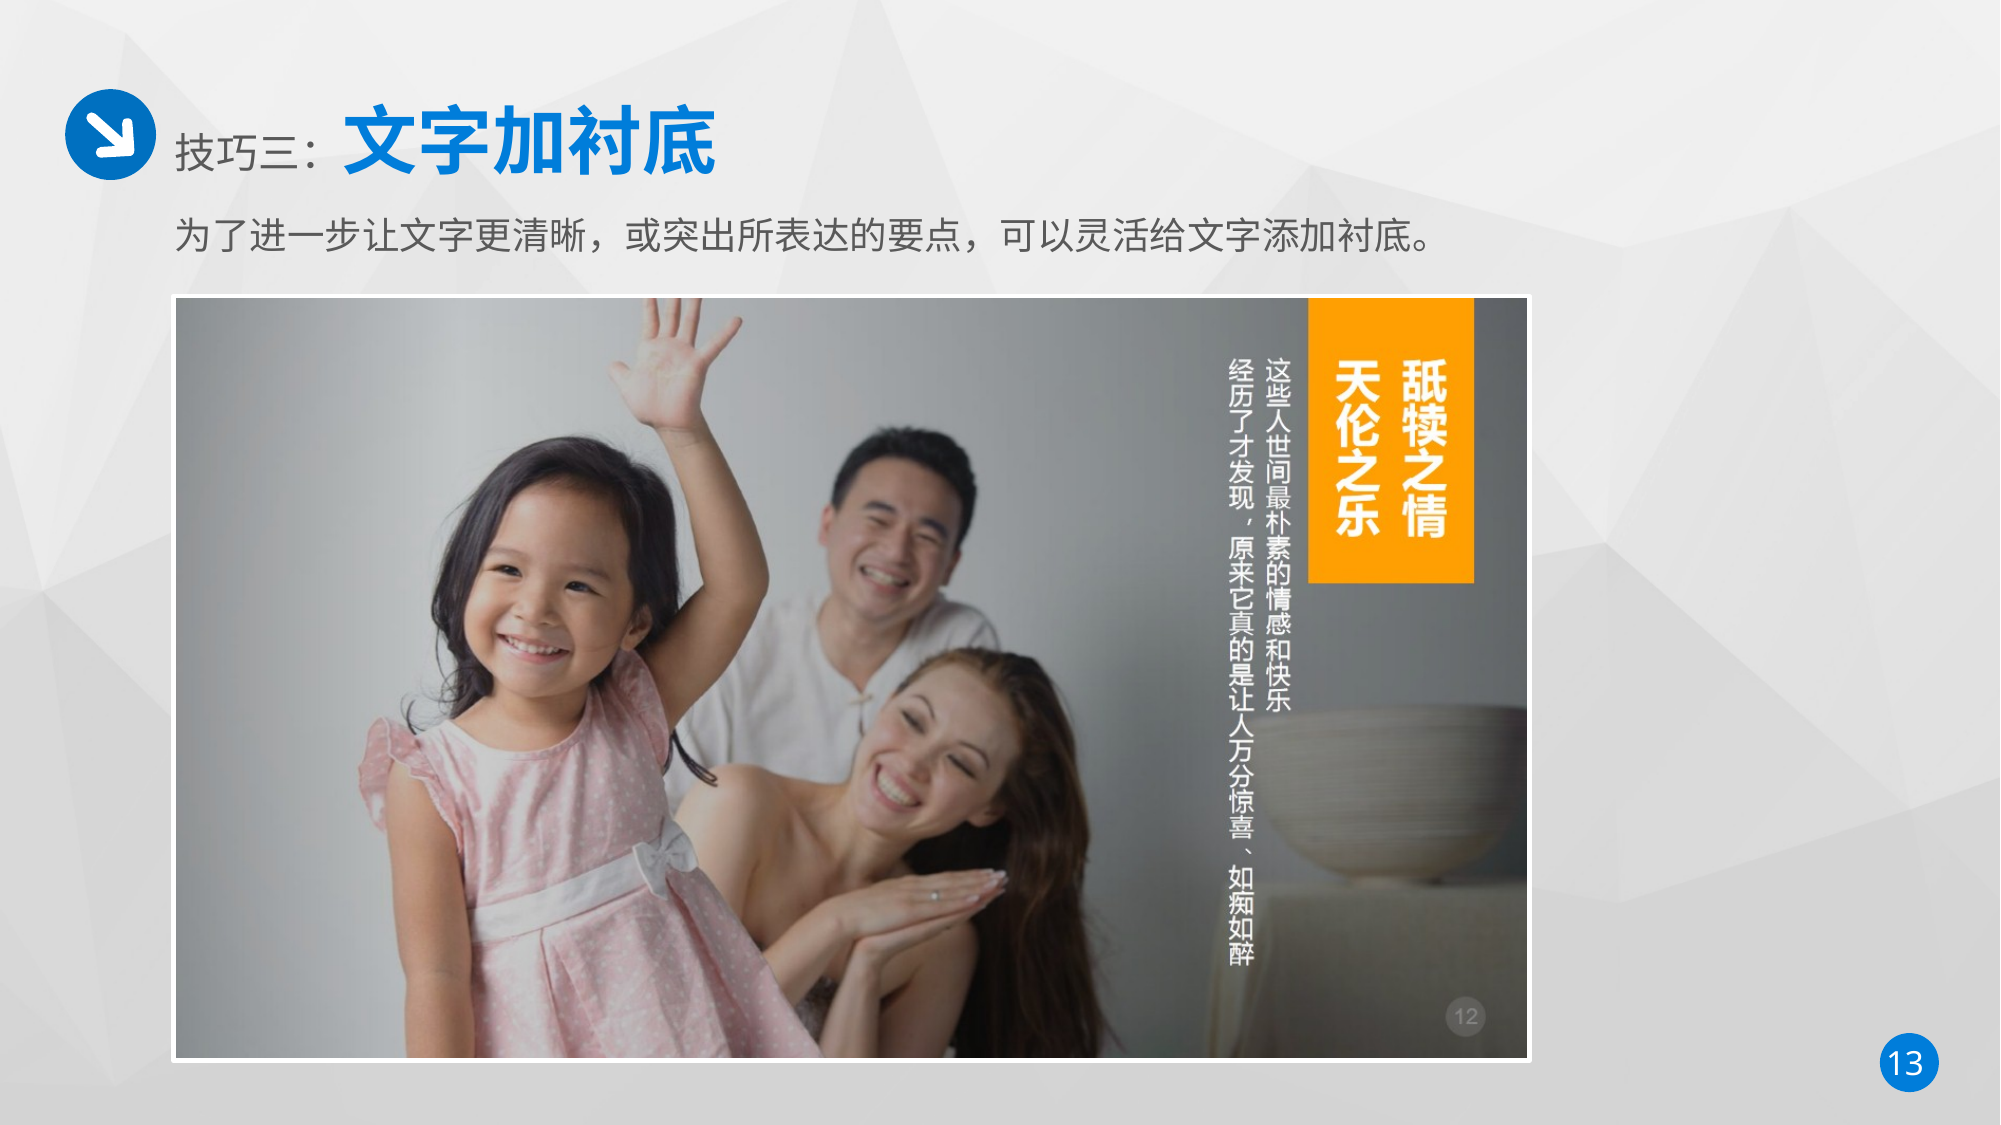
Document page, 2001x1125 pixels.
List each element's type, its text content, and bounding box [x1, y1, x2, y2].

text_box 技巧三：文字加衬底 [160, 86, 1025, 191]
picture [0, 0, 2000, 1125]
text_box 为了进一步让文字更清晰，或突出所表达的要点，可以灵活给文字添加衬底。 [160, 192, 1948, 265]
